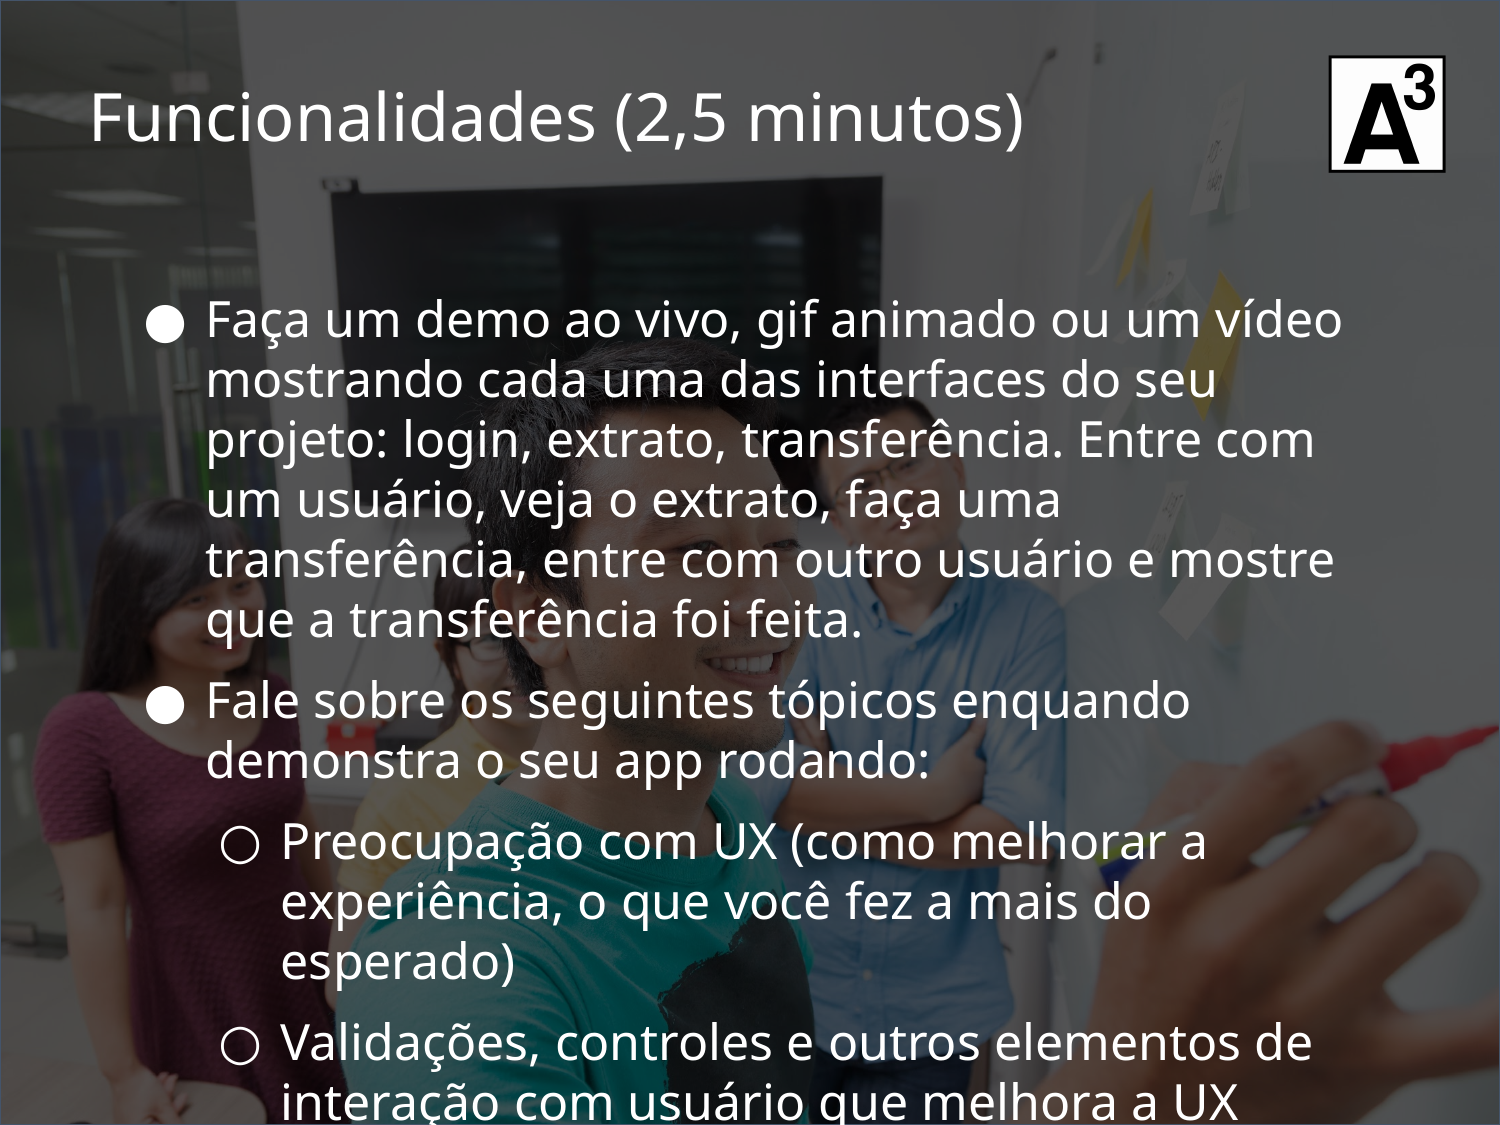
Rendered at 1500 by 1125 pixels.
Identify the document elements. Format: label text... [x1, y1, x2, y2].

text_box Faça um demo ao vivo, gif animado ou um vídeo mostrando cada uma das interfaces do seu projeto: login, extrato, transferência. Entre com um usuário, veja o extrato, faça uma transferência, entre com outro usuário e mostre que a transferência foi feita. Fale sobre os seguintes tópicos enquando demonstra o seu app rodando: Preocupação com UX (como melhorar a experiência, o que você fez a mais do esperado) Validações, controles e outros elementos de interação com usuário que melhora a UX [115, 272, 1369, 1019]
text_box Funcionalidades (2,5 minutos) [75, 51, 1328, 177]
picture [1, 0, 1500, 1124]
